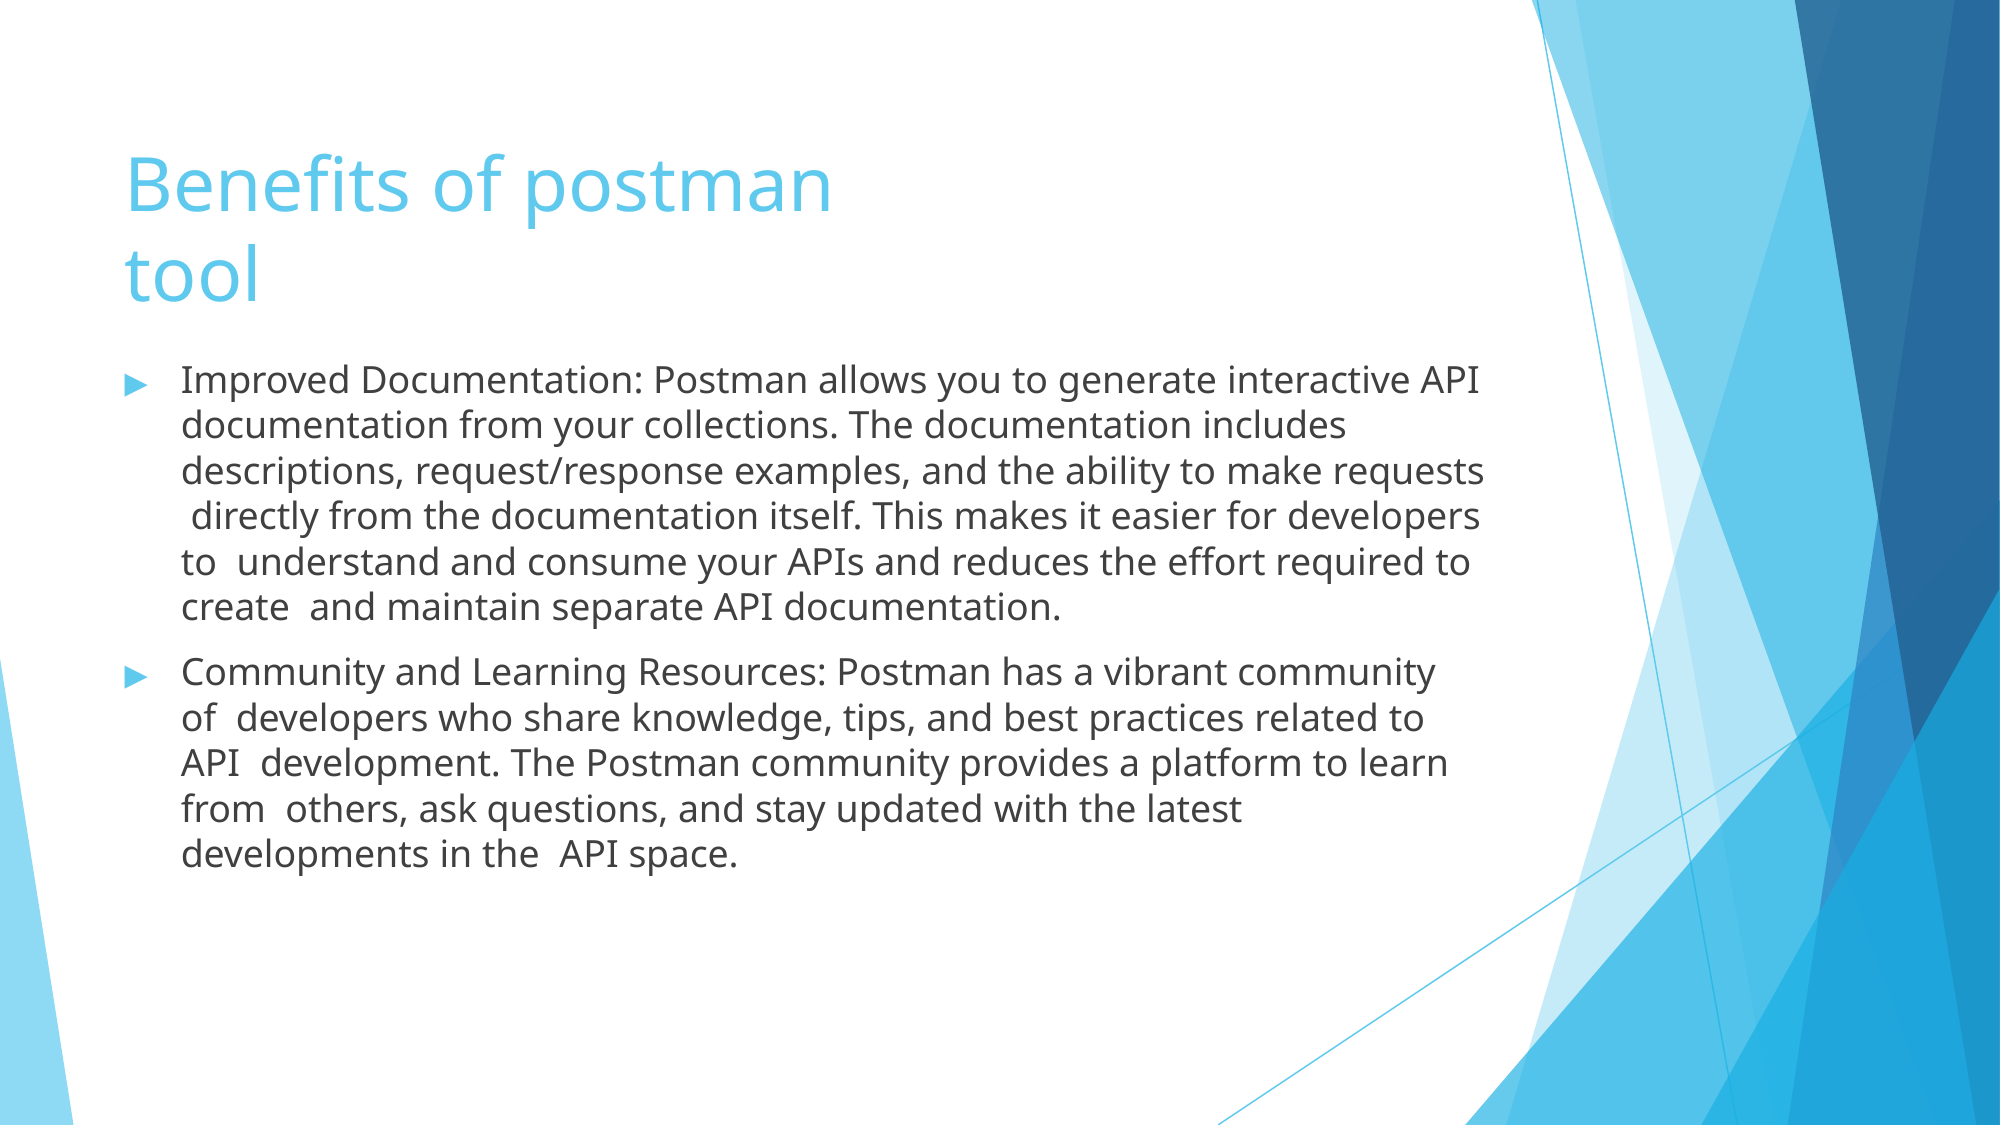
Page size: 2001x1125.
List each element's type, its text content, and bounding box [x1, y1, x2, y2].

title Benefits of postman tool [122, 133, 954, 324]
text_box ▶ Improved Documentation: Postman allows you to generate interactive API documentation from your collections. The documentation includes descriptions, request/response examples, and the ability to make requests directly from the documentation itself. This makes it easier for developers to understand and consume your APIs and reduces the effort required to create and maintain separate API documentation. ▶ Community and Learning Resources: Postman has a vibrant community of developers who share knowledge, tips, and best practices related to API development. The Postman community provides a platform to learn from others, ask questions, and stay updated with the latest developments in the API space. [122, 354, 1491, 876]
